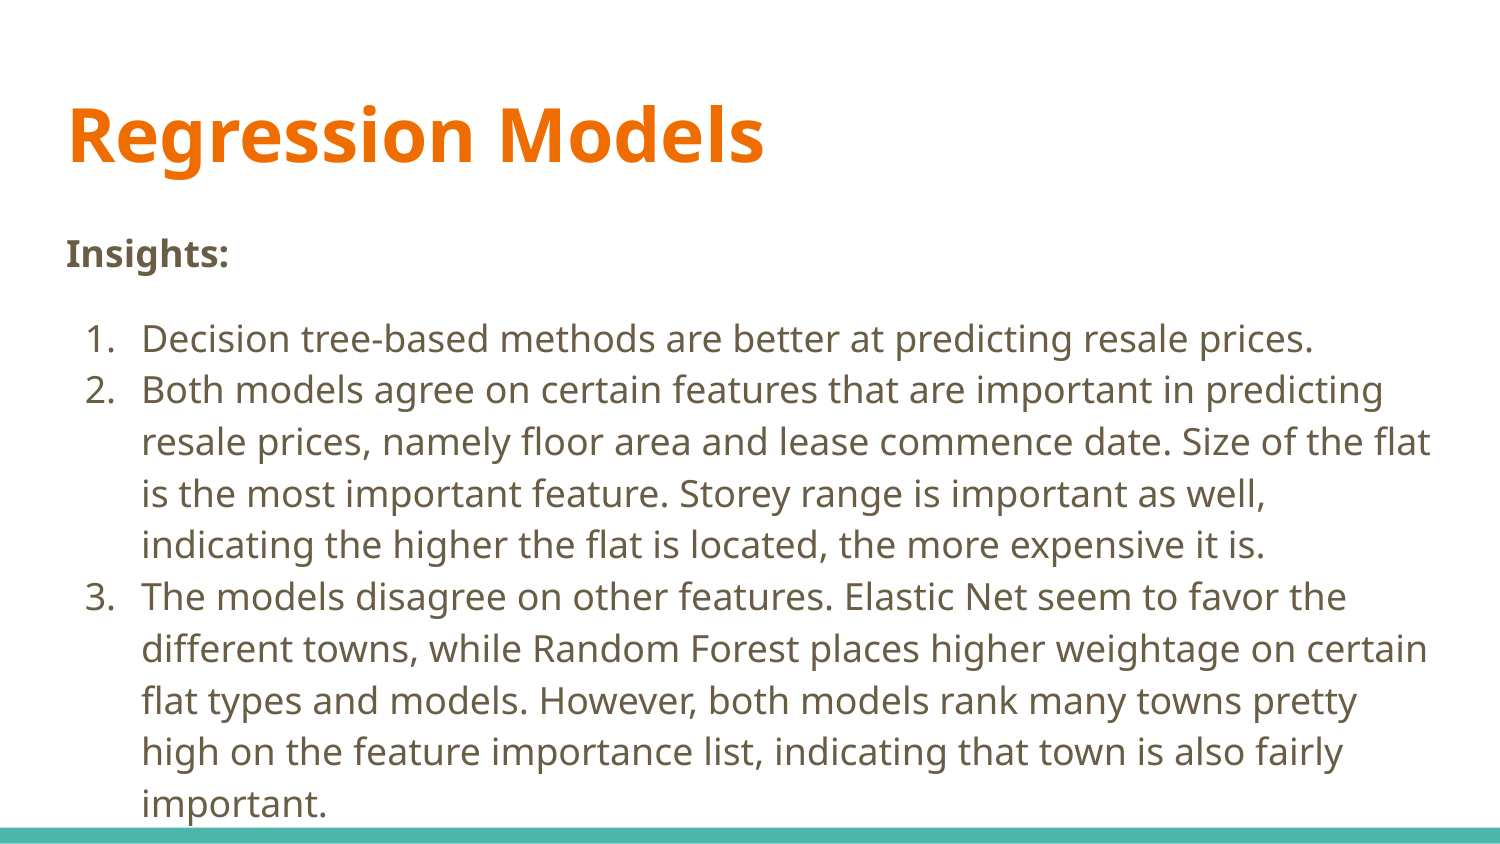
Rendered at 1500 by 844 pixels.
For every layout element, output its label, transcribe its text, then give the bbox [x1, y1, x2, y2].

title Regression Models [51, 72, 1449, 189]
list Insights: Decision tree-based methods are better at predicting resale prices. Both models agree on certain features that are important in predicting resale prices, namely floor area and lease commence date. Size of the flat is the most important feature. Storey range is important as well, indicating the higher the flat is located, the more expensive it is. The models disagree on other features. Elastic Net seem to favor the different towns, while Random Forest places higher weightage on certain flat types and models. However, both models rank many towns pretty high on the feature importance list, indicating that town is also fairly important. [51, 207, 1449, 750]
